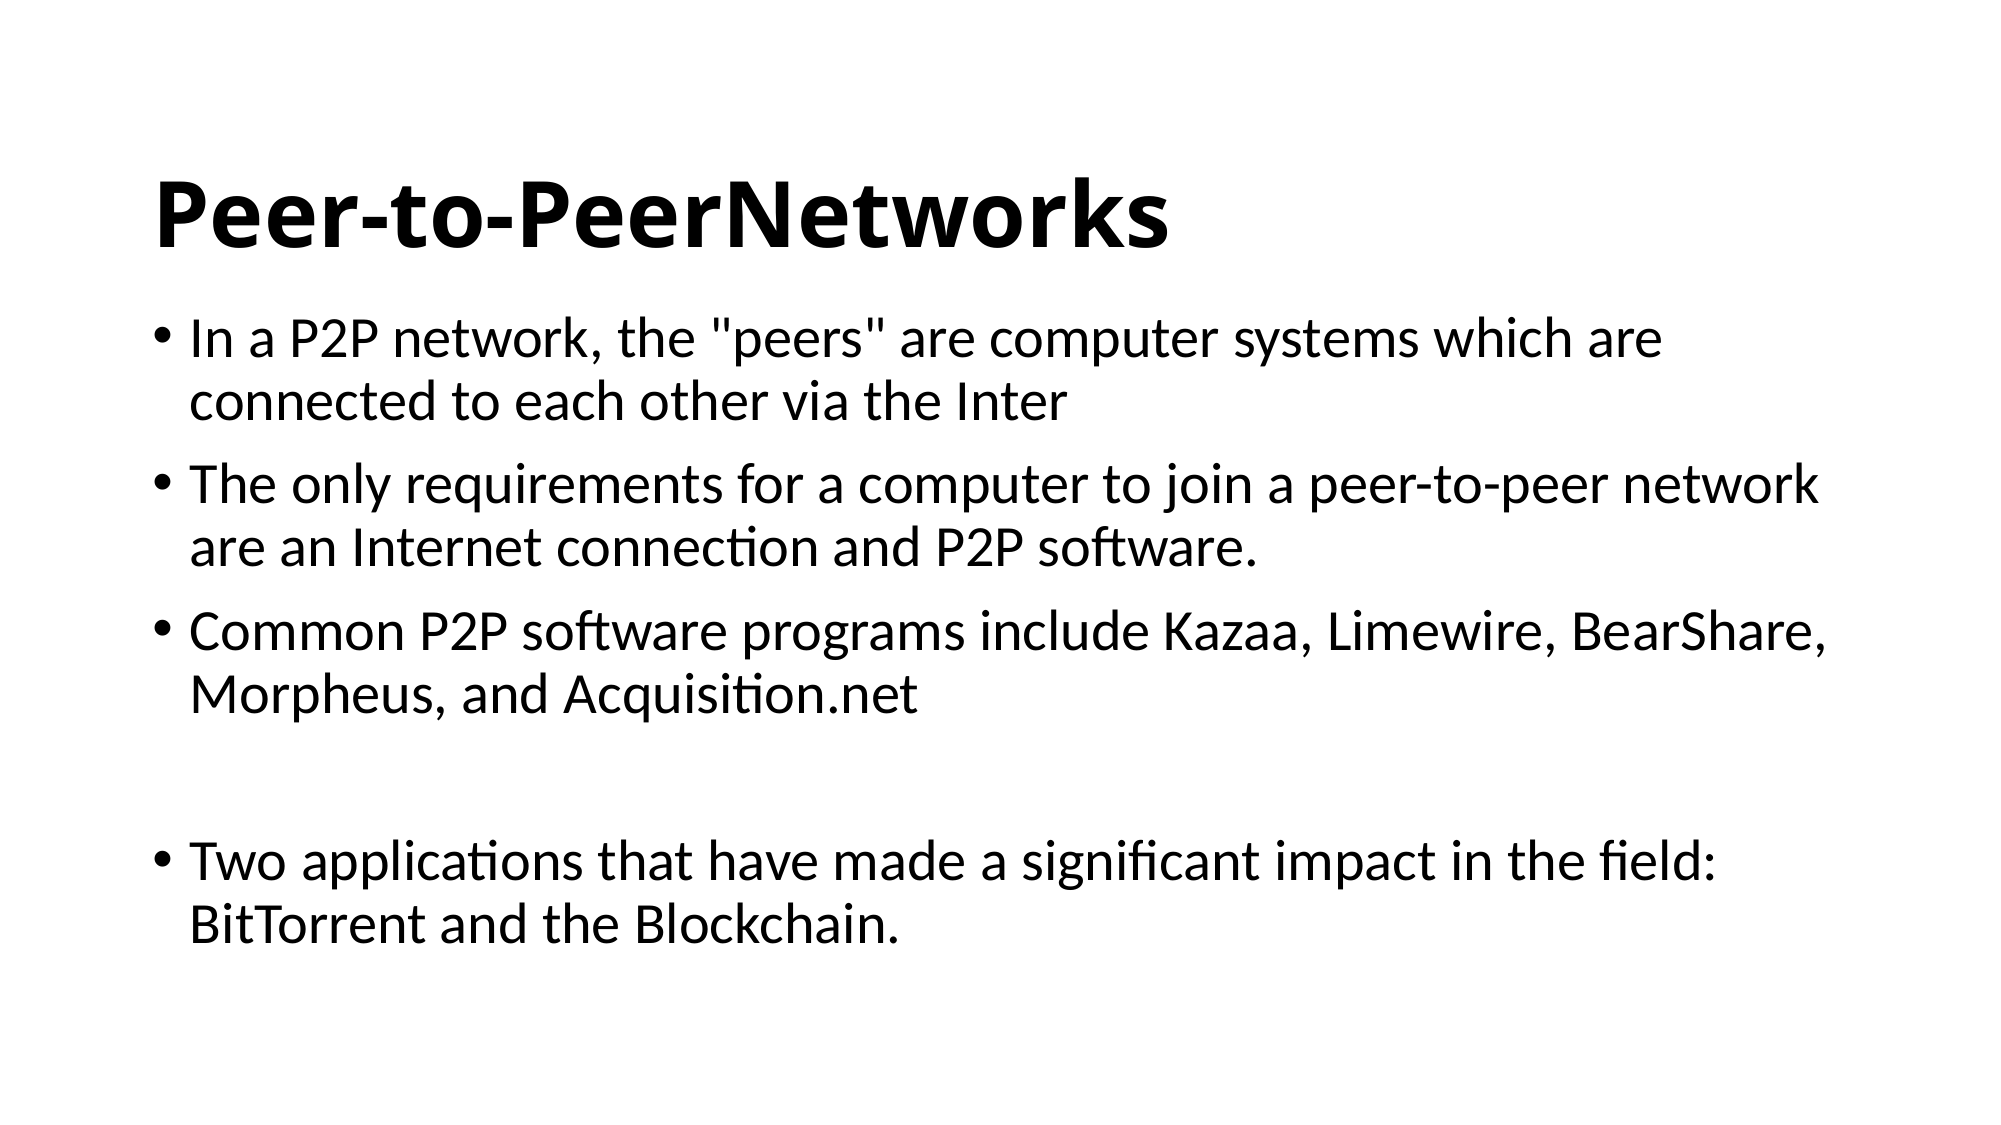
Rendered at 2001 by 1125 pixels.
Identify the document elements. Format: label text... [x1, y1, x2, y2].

list In a P2P network, the "peers" are computer systems which are connected to each other via the Inter The only requirements for a computer to join a peer-to-peer network are an Internet connection and P2P software. Common P2P software programs include Kazaa, Limewire, BearShare, Morpheus, and Acquisition.net Two applications that have made a significant impact in the field: BitTorrent and the Blockchain. [137, 299, 1863, 1014]
title Peer-to-PeerNetworks [137, 59, 1863, 278]
